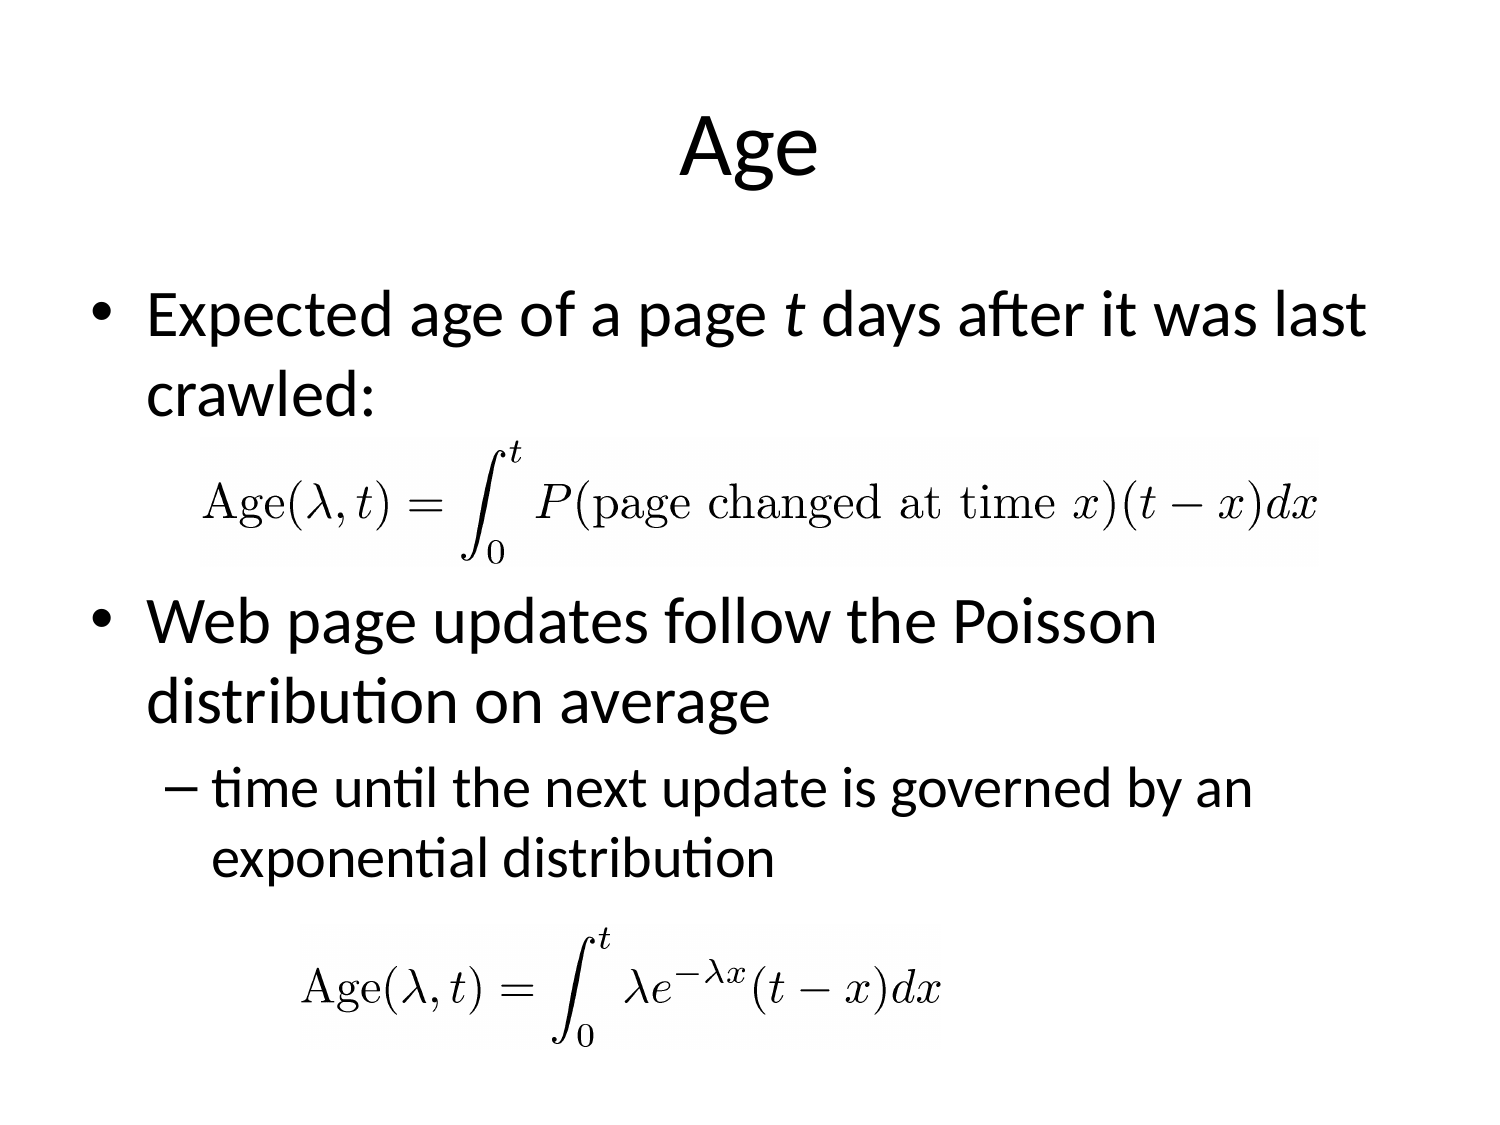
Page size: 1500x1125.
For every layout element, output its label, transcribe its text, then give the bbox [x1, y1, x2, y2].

title Age [74, 44, 1426, 233]
picture [199, 437, 1319, 567]
picture [299, 924, 941, 1051]
list Expected age of a page t days after it was last crawled: Web page updates follow the Poisson distribution on average time until the next update is governed by an exponential distribution [74, 262, 1426, 1006]
